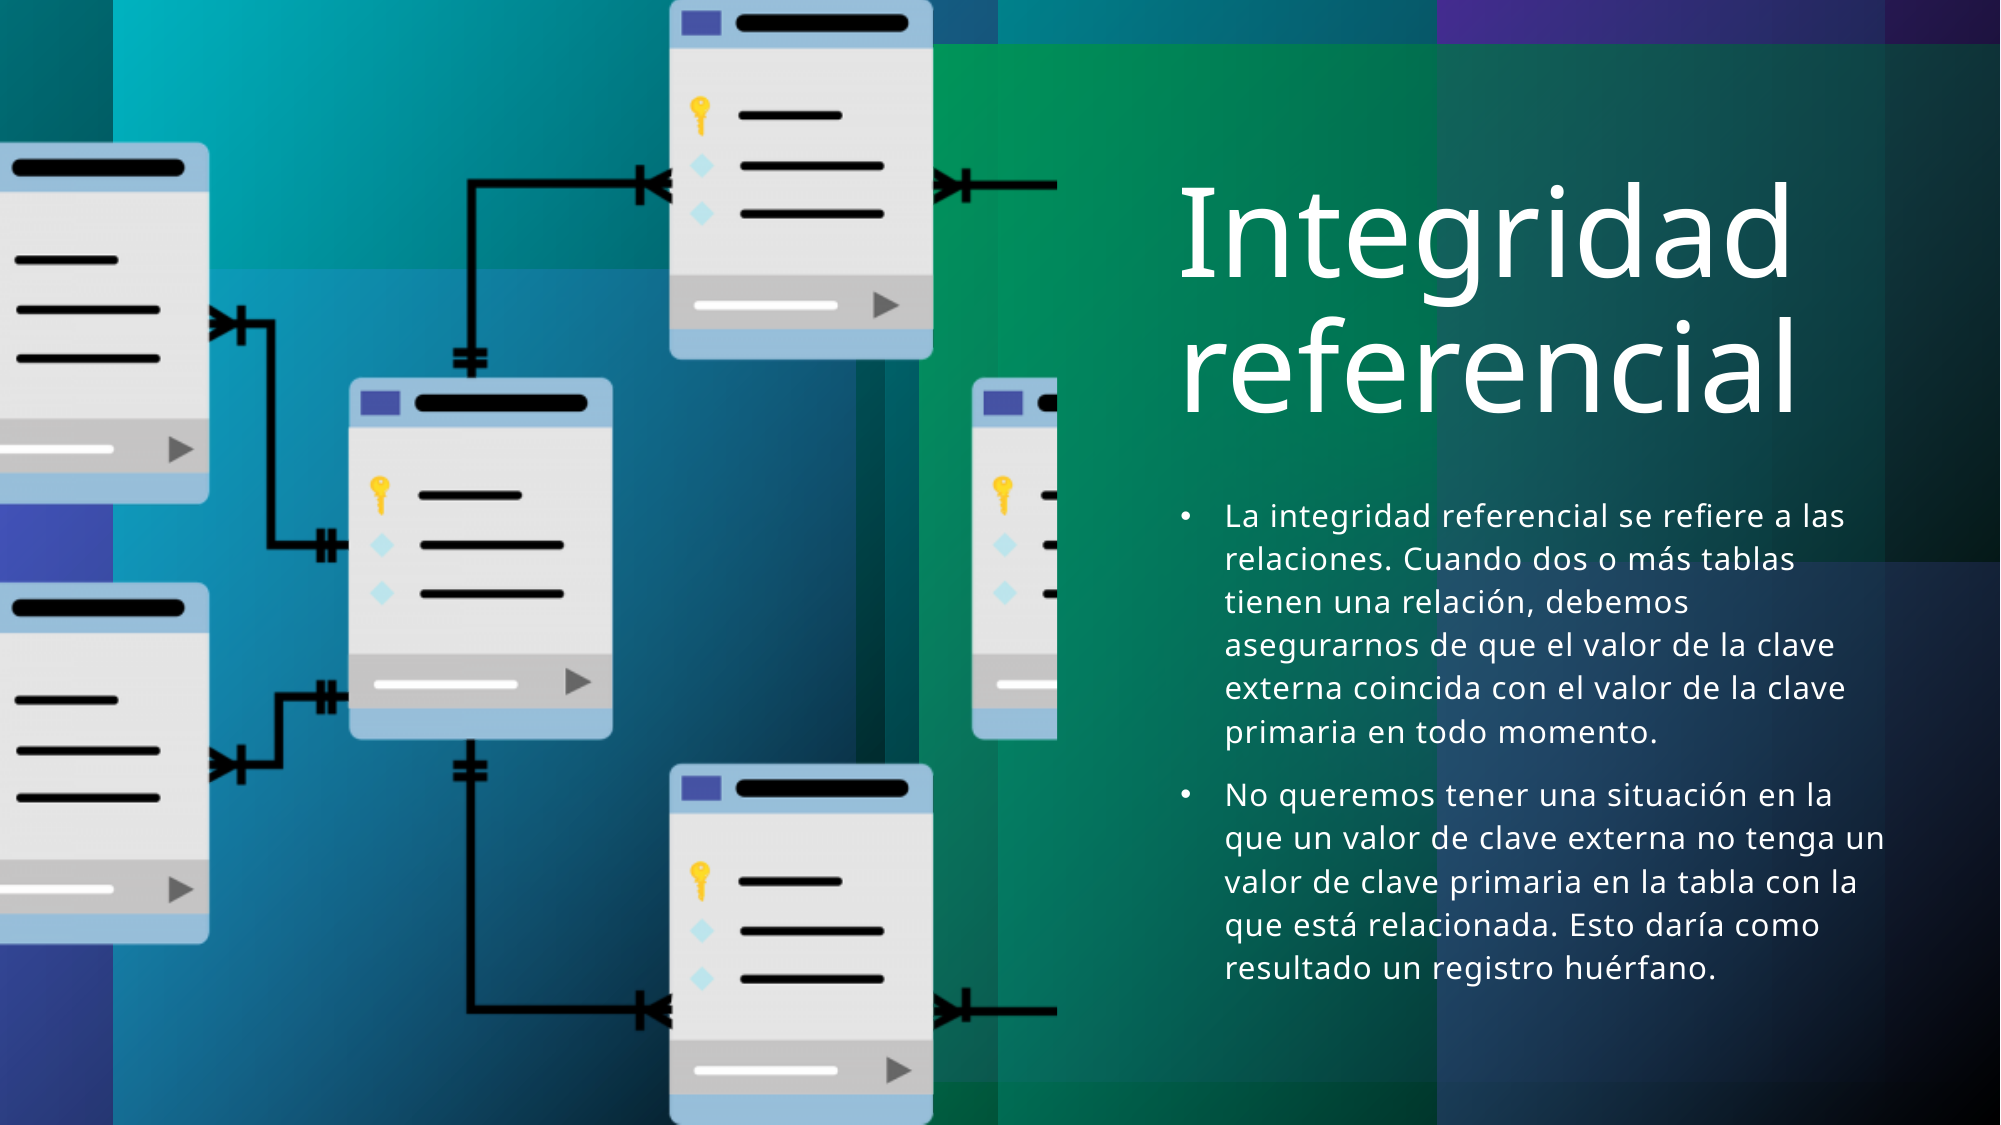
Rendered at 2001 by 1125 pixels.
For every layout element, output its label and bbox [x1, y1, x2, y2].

picture [0, 0, 1058, 1125]
text_box [1058, 0, 2000, 1125]
